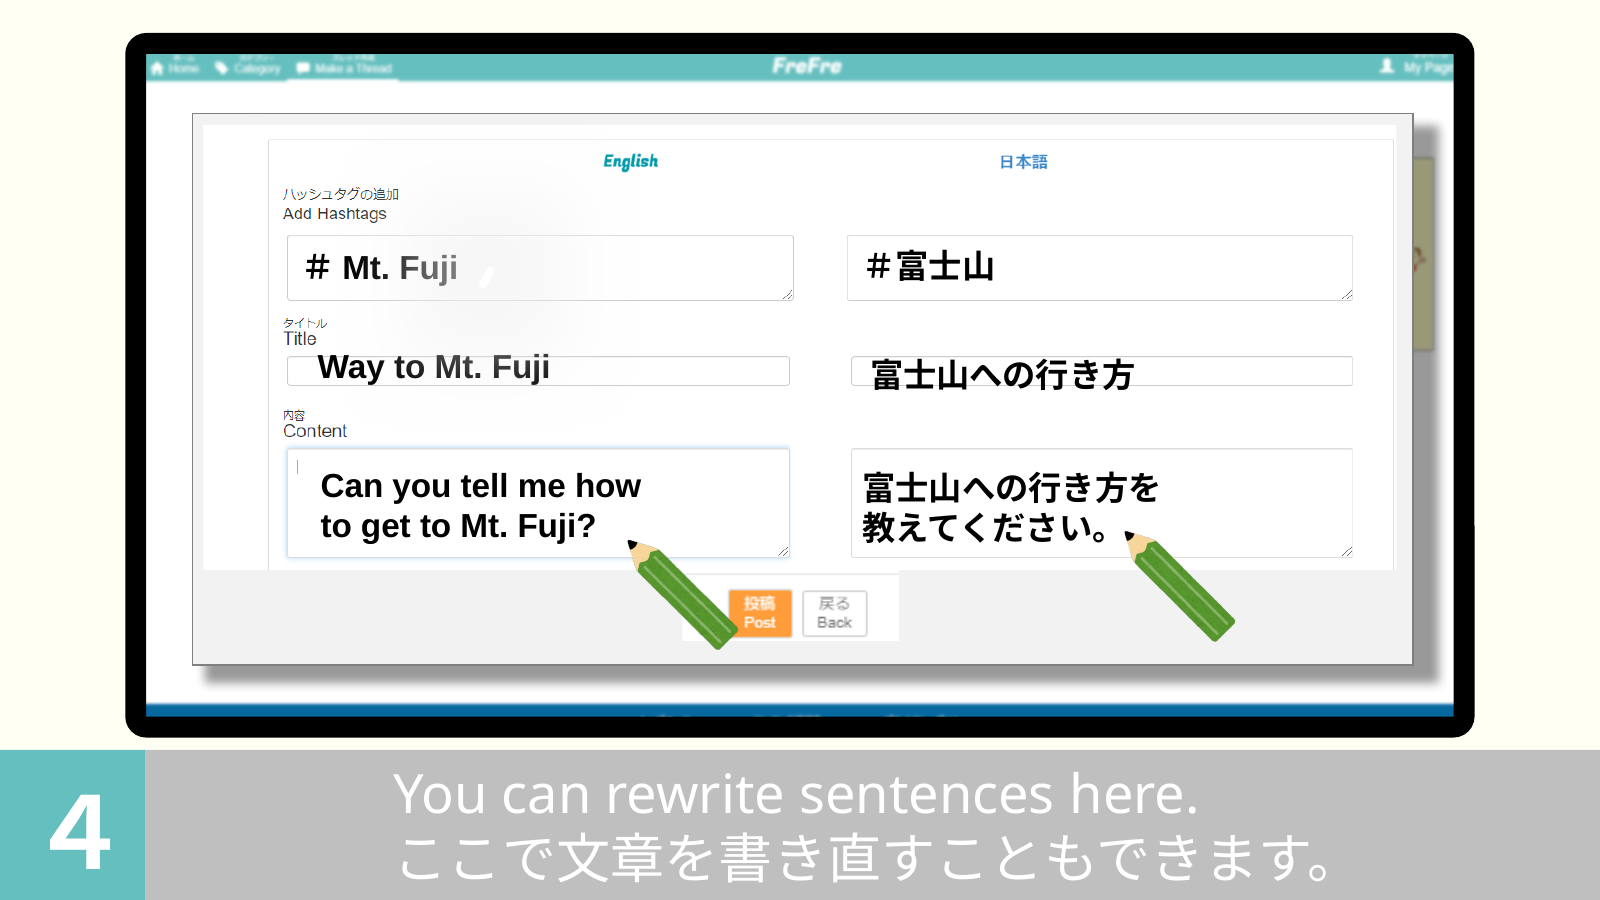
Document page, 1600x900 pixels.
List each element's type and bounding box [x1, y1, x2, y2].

picture [624, 537, 899, 654]
text_box [0, 0, 1600, 749]
text_box [203, 124, 1397, 570]
picture [1121, 528, 1239, 646]
text_box [129, 43, 1471, 728]
text_box [0, 749, 1600, 900]
